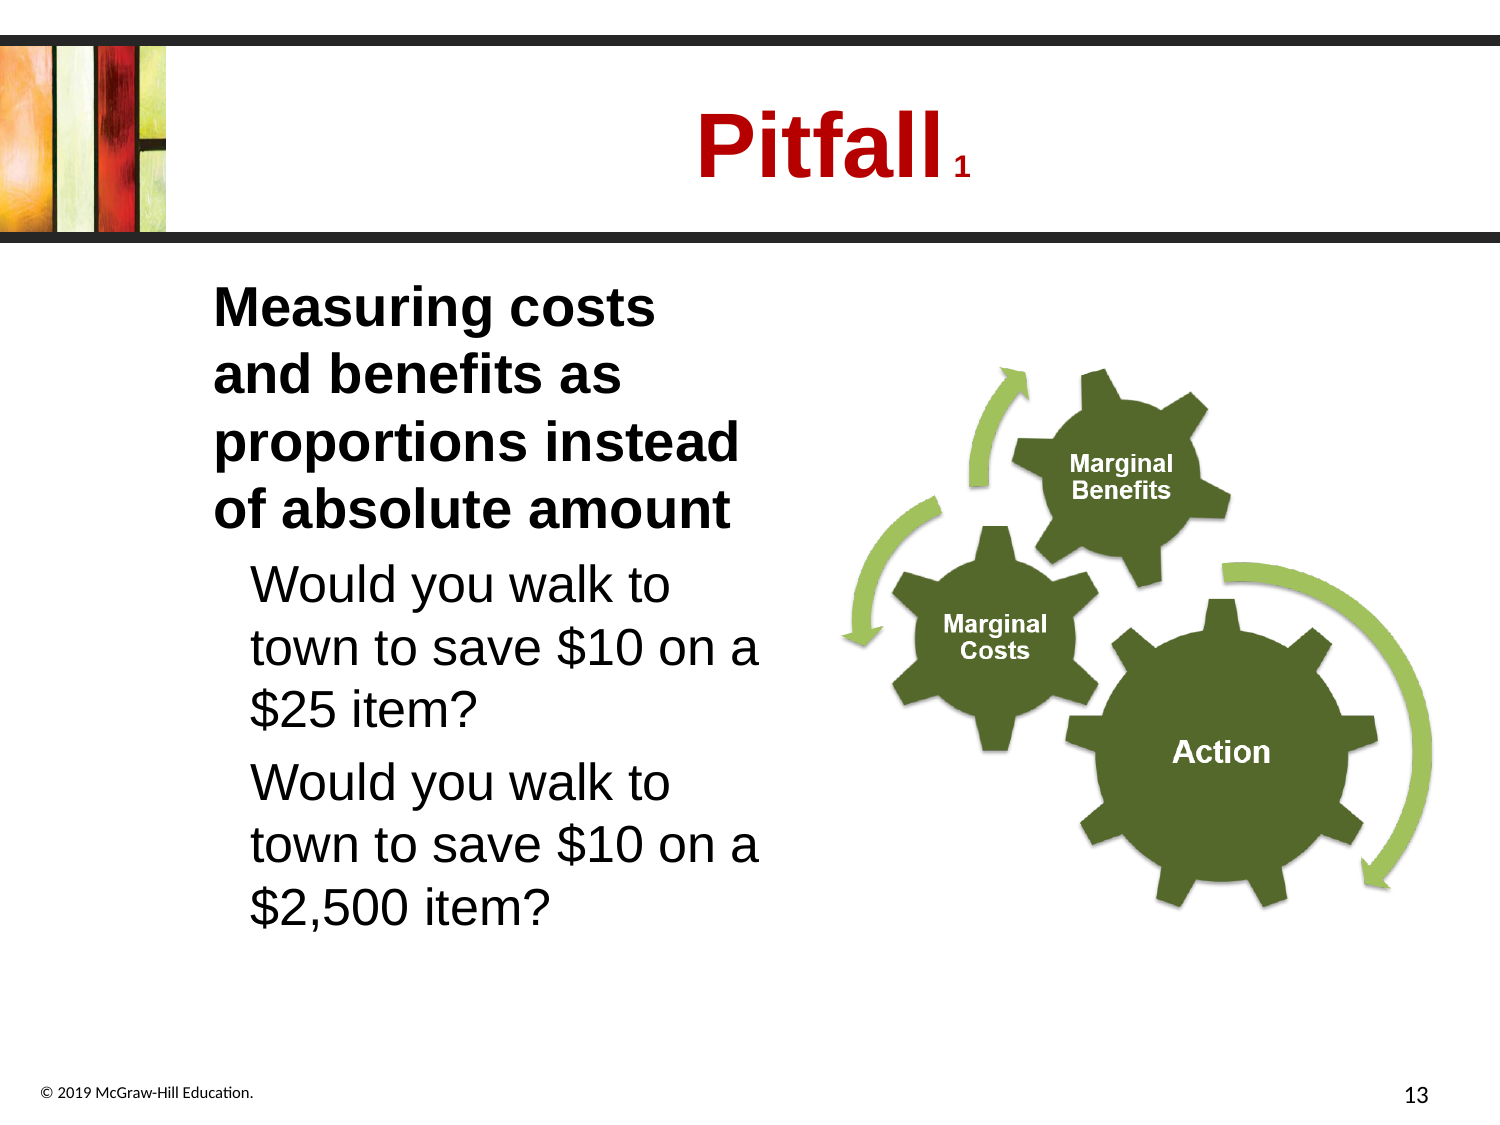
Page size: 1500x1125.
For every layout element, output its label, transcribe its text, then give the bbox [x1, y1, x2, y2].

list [788, 340, 1438, 916]
list Measuring costs and benefits as proportions instead of absolute amount Would you walk to town to save $10 on a $25 item? Would you walk to town to save $10 on a $2,500 item? [151, 262, 780, 1043]
title Pitfall 1 [170, 45, 1496, 238]
picture [0, 46, 166, 232]
